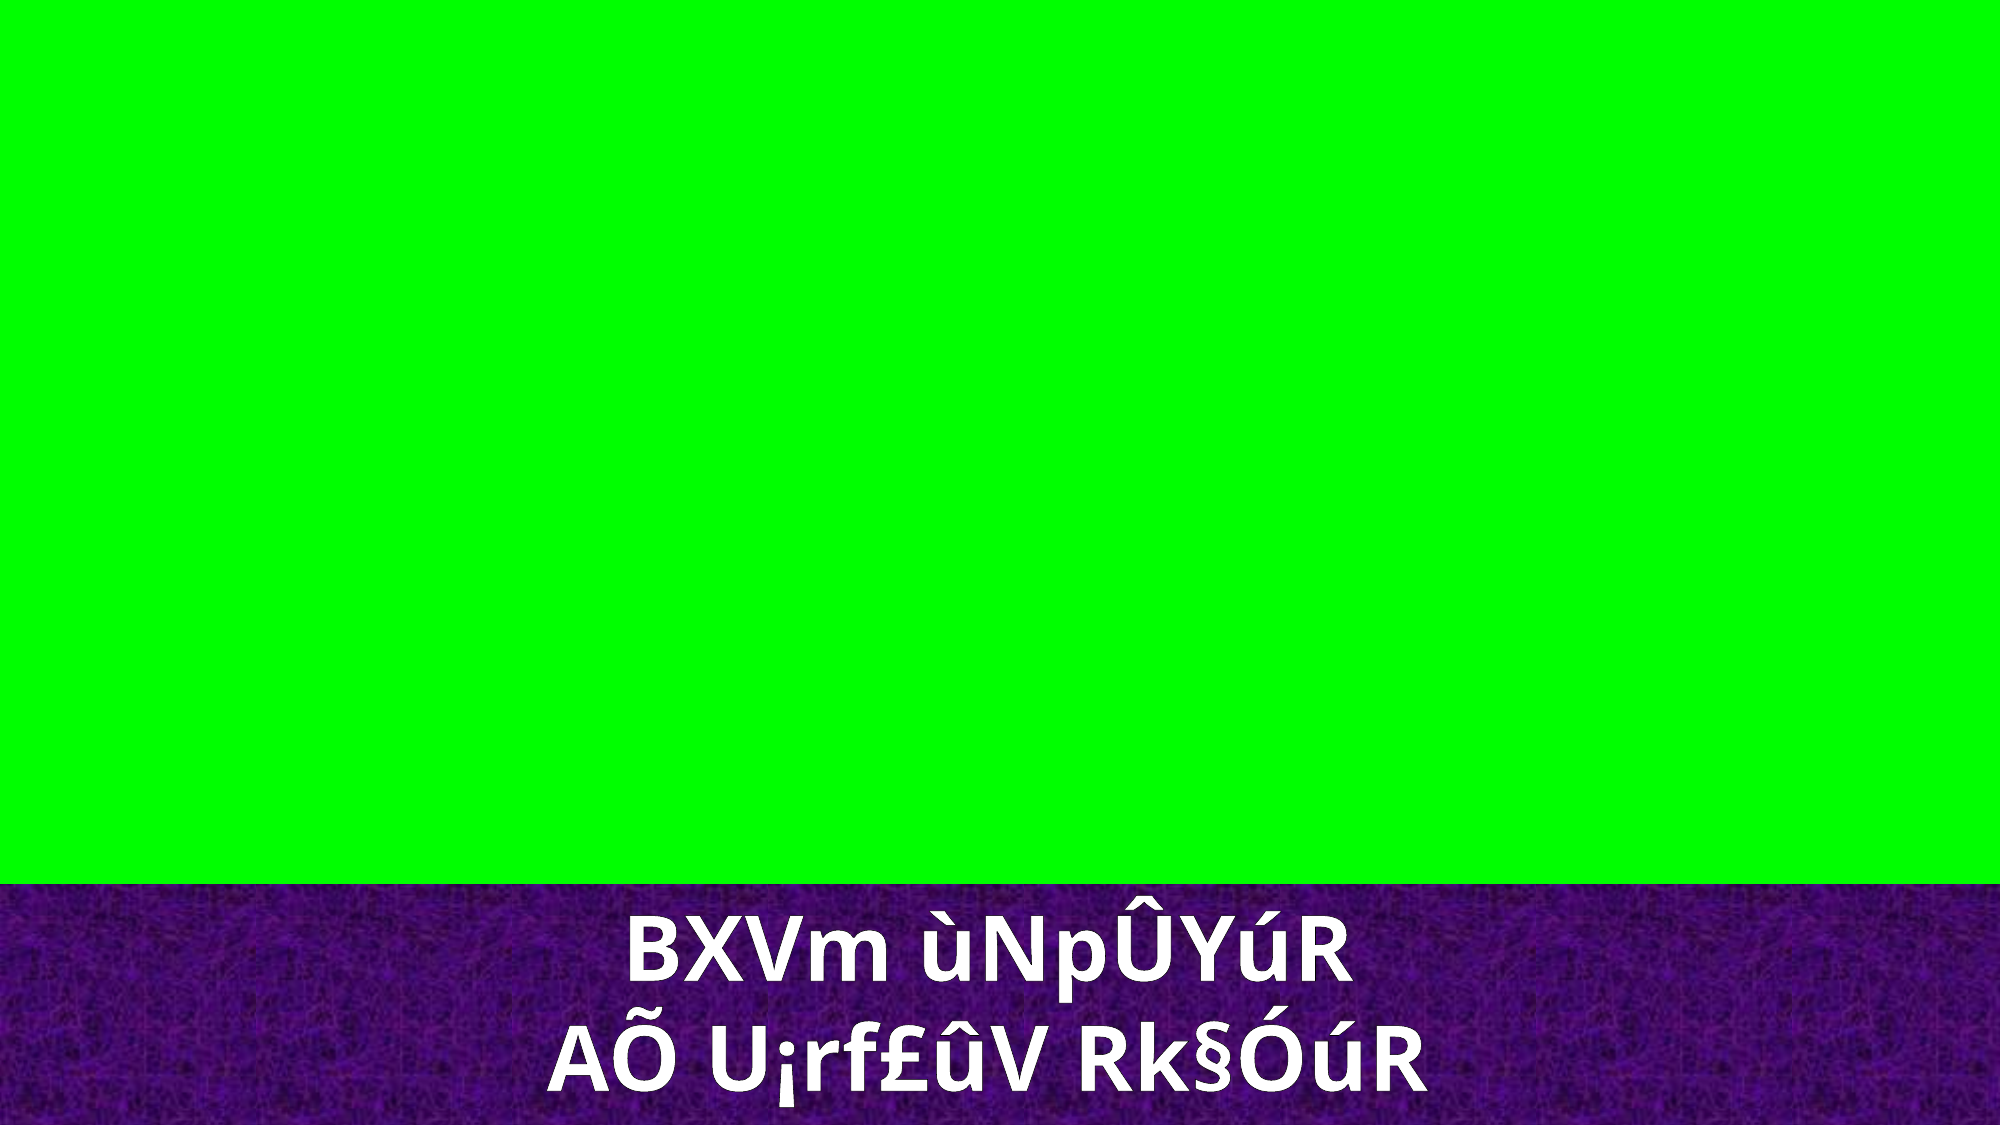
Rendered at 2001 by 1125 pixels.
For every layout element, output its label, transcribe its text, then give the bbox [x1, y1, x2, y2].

text_box BXVm ùNpÛYúR AÕ U¡rf£ûV Rk§ÓúR [356, 882, 1644, 1117]
text_box [0, 884, 2000, 1125]
